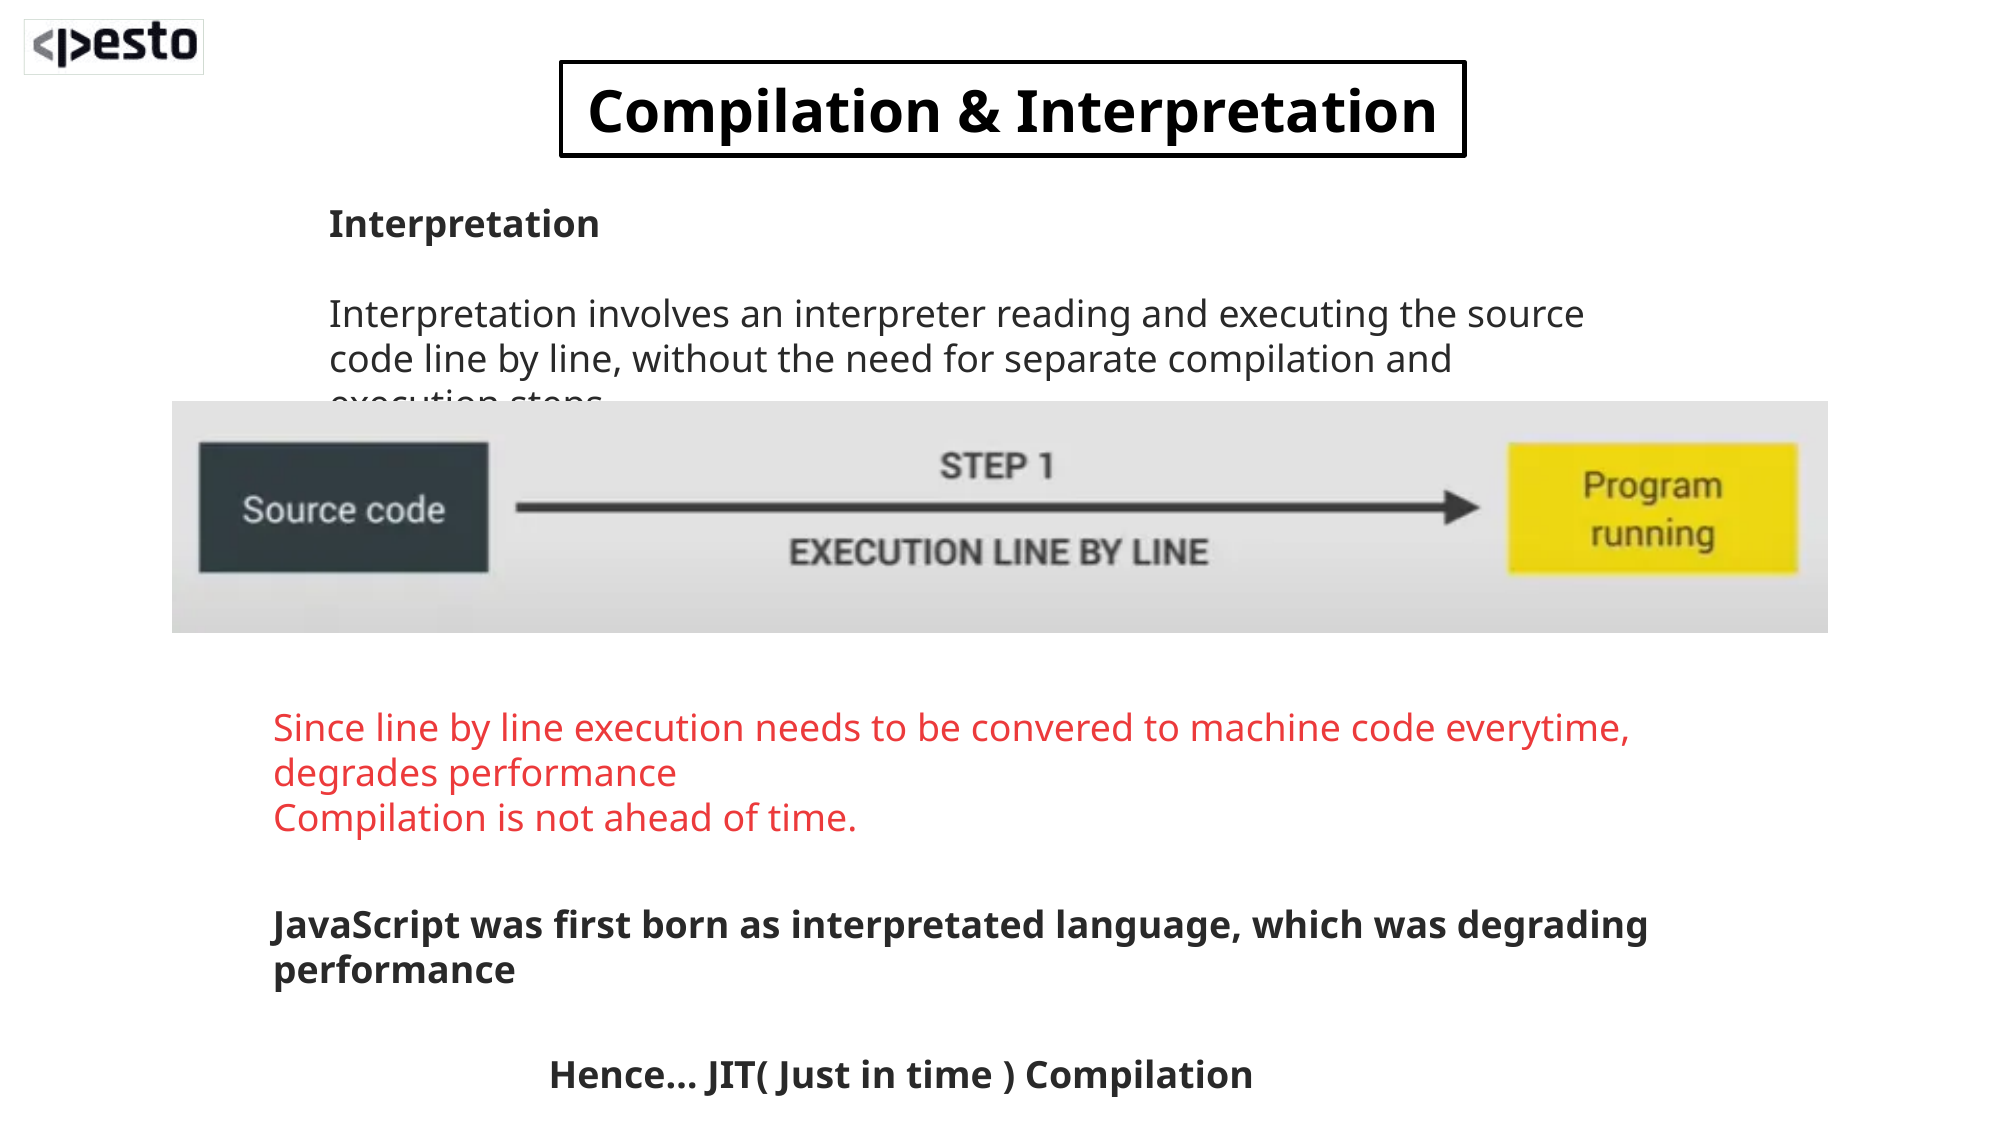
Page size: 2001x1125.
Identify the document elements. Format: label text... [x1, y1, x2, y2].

text_box Since line by line execution needs to be convered to machine code everytime, degrades performance Compilation is not ahead of time. [258, 696, 1786, 891]
text_box Hence… JIT( Just in time ) Compilation [533, 1043, 1295, 1104]
text_box JavaScript was first born as interpretated language, which was degrading performance [258, 893, 1766, 998]
text_box Interpretation Interpretation involves an interpreter reading and executing the source code line by line, without the need for separate compilation and execution steps. [314, 192, 1631, 401]
picture [0, 0, 235, 96]
picture [172, 401, 1828, 634]
title Compilation & Interpretation [559, 60, 1467, 158]
